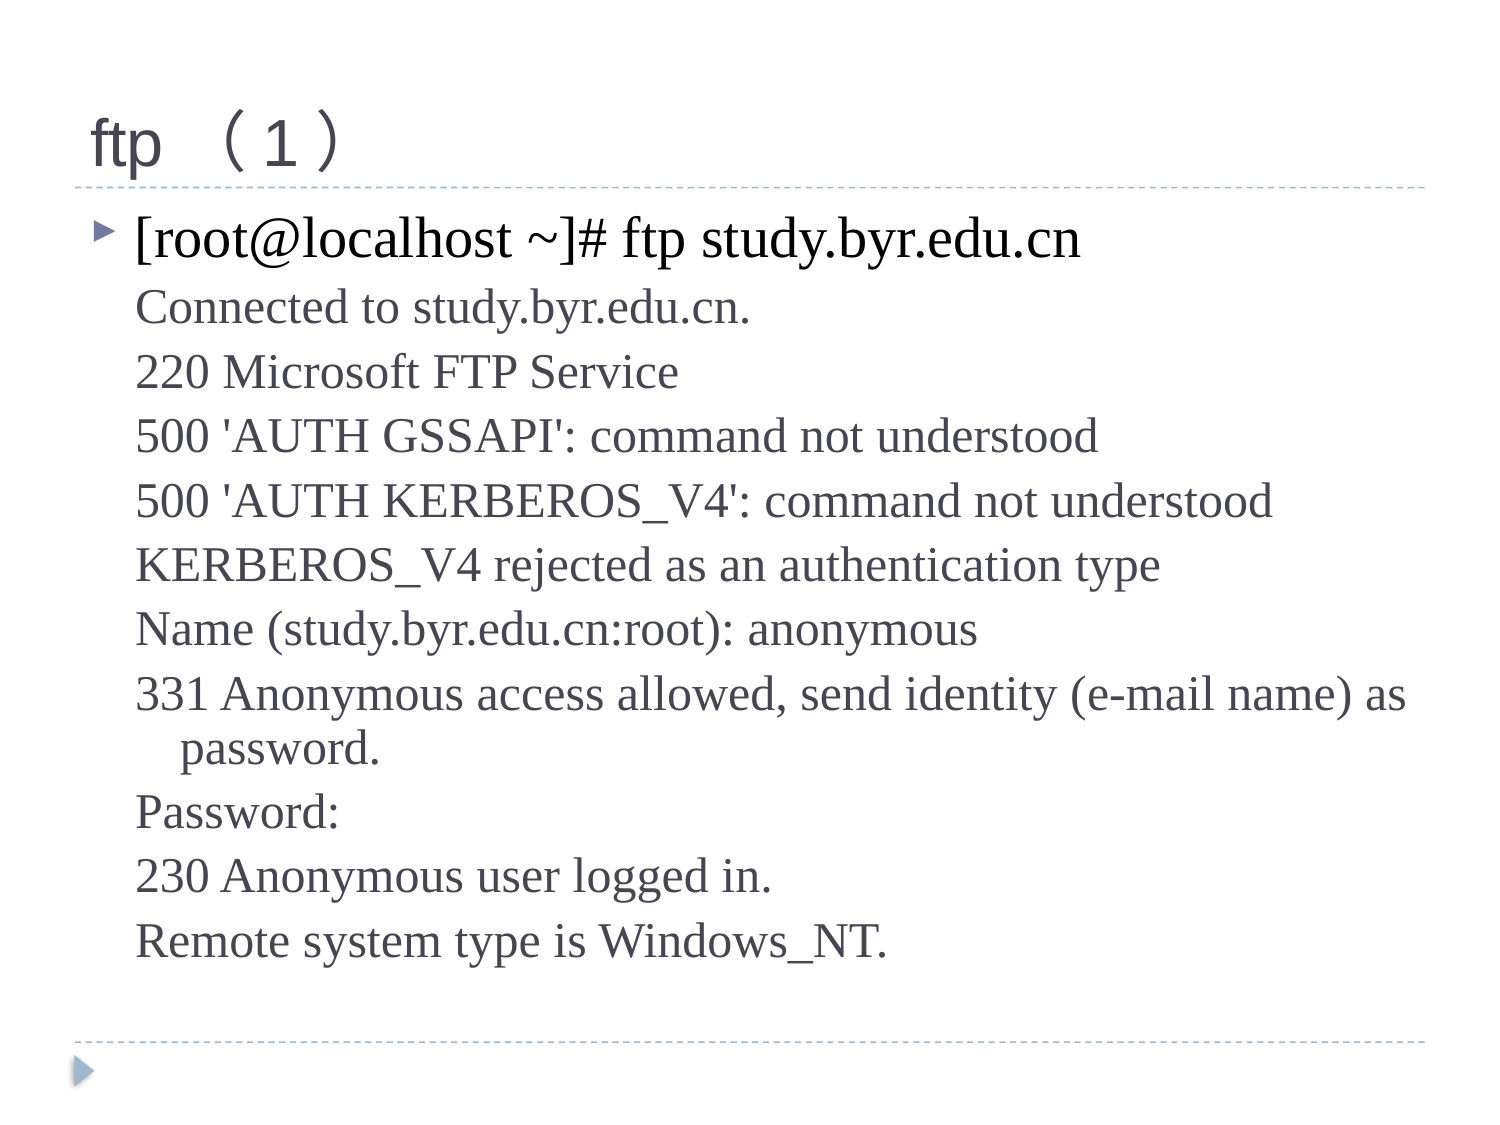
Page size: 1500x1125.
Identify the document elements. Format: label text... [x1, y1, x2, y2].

title ftp（1） [75, 24, 1425, 188]
list [root@localhost ~]# ftp study.byr.edu.cn Connected to study.byr.edu.cn. 220 Microsoft FTP Service 500 'AUTH GSSAPI': command not understood 500 'AUTH KERBEROS_V4': command not understood KERBEROS_V4 rejected as an authentication type Name (study.byr.edu.cn:root): anonymous 331 Anonymous access allowed, send identity (e-mail name) as password. Password: 230 Anonymous user logged in. Remote system type is Windows_NT. [75, 200, 1425, 1006]
